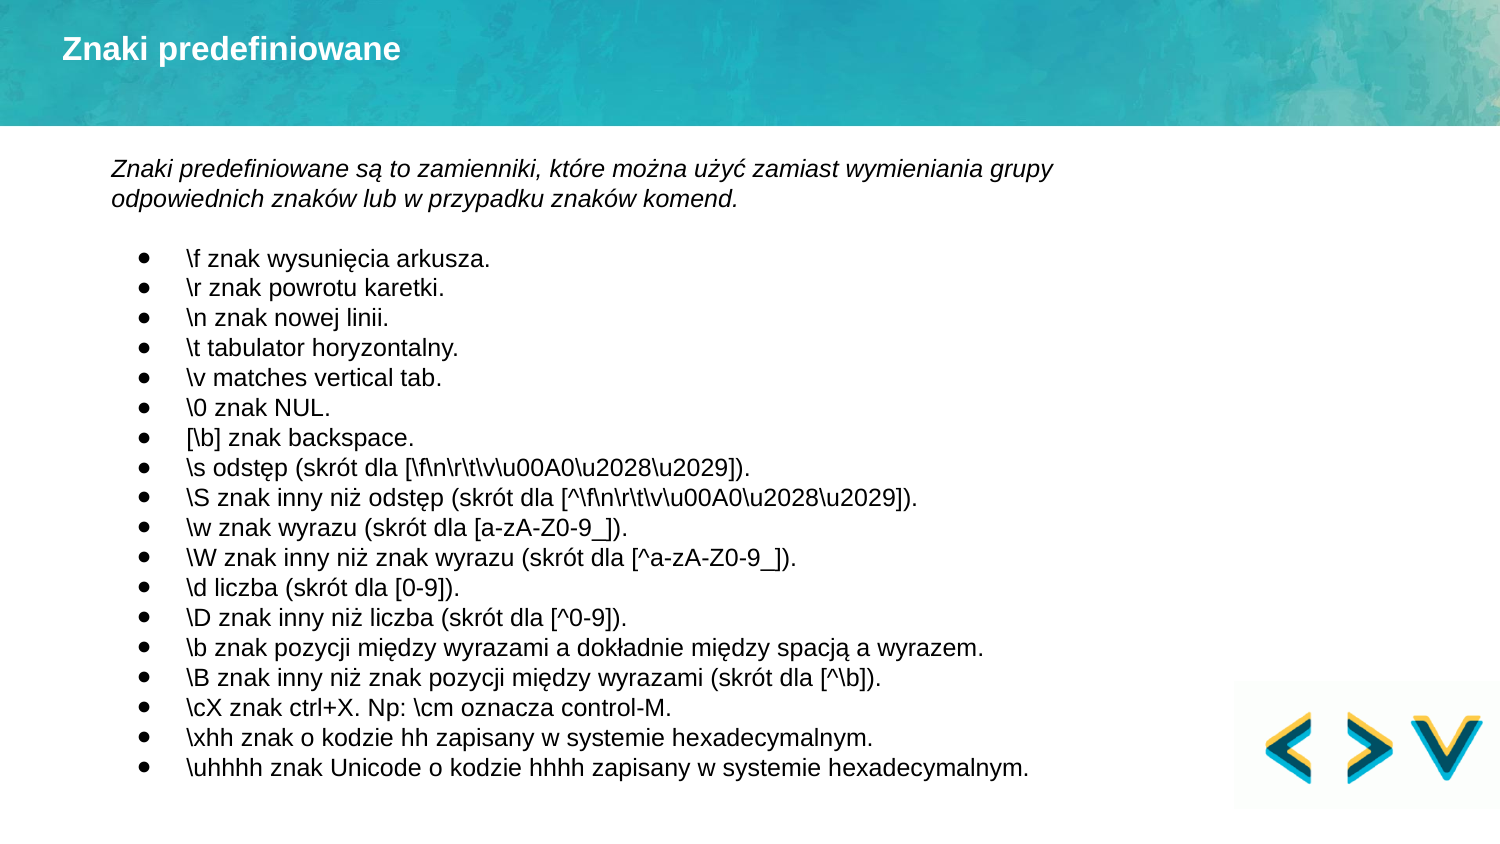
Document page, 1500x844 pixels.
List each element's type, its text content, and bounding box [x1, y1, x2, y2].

text_box Znaki predefiniowane [47, 0, 579, 83]
text_box Znaki predefiniowane są to zamienniki, które można użyć zamiast wymieniania grupy odpowiednich znaków lub w przypadku znaków komend. \f znak wysunięcia arkusza. \r znak powrotu karetki. \n znak nowej linii. \t tabulator horyzontalny. \v matches vertical tab. \0 znak NUL. [\b] znak backspace. \s odstęp (skrót dla [\f\n\r\t\v\u00A0\u2028\u2029]). \S znak inny niż odstęp (skrót dla [^\f\n\r\t\v\u00A0\u2028\u2029]). \w znak wyrazu (skrót dla [a-zA-Z0-9_]). \W znak inny niż znak wyrazu (skrót dla [^a-zA-Z0-9_]). \d liczba (skrót dla [0-9]). \D znak inny niż liczba (skrót dla [^0-9]). \b znak pozycji między wyrazami a dokładnie między spacją a wyrazem. \B znak inny niż znak pozycji między wyrazami (skrót dla [^\b]). \cX znak ctrl+X. Np: \cm oznacza control-M. \xhh znak o kodzie hh zapisany w systemie hexadecymalnym. \uhhhh znak Unicode o kodzie hhhh zapisany w systemie hexadecymalnym. [96, 220, 1172, 713]
picture [0, 0, 1500, 844]
